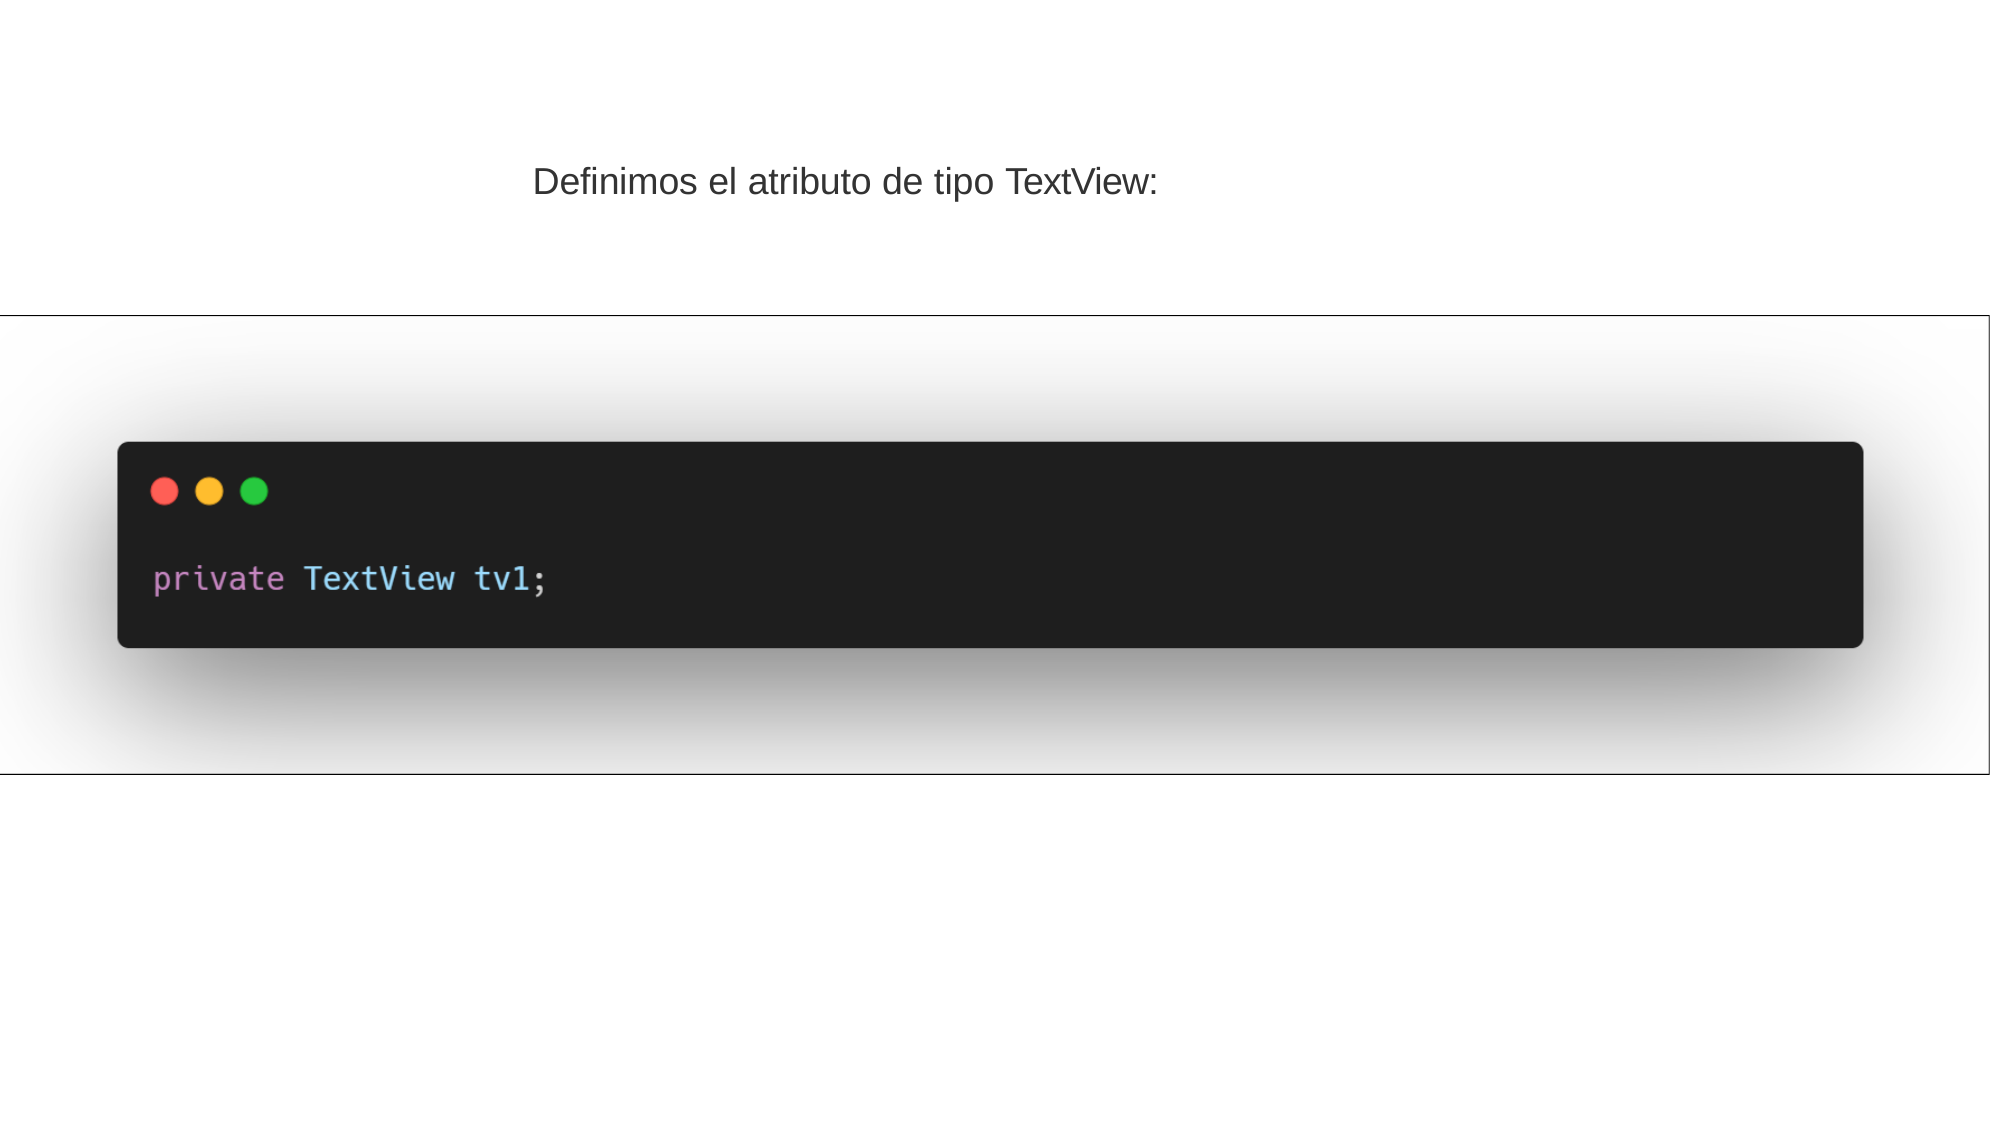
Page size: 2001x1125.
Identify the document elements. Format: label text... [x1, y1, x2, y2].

text_box [0, 315, 1990, 775]
text_box Definimos el atributo de tipo TextView: [530, 154, 1168, 202]
